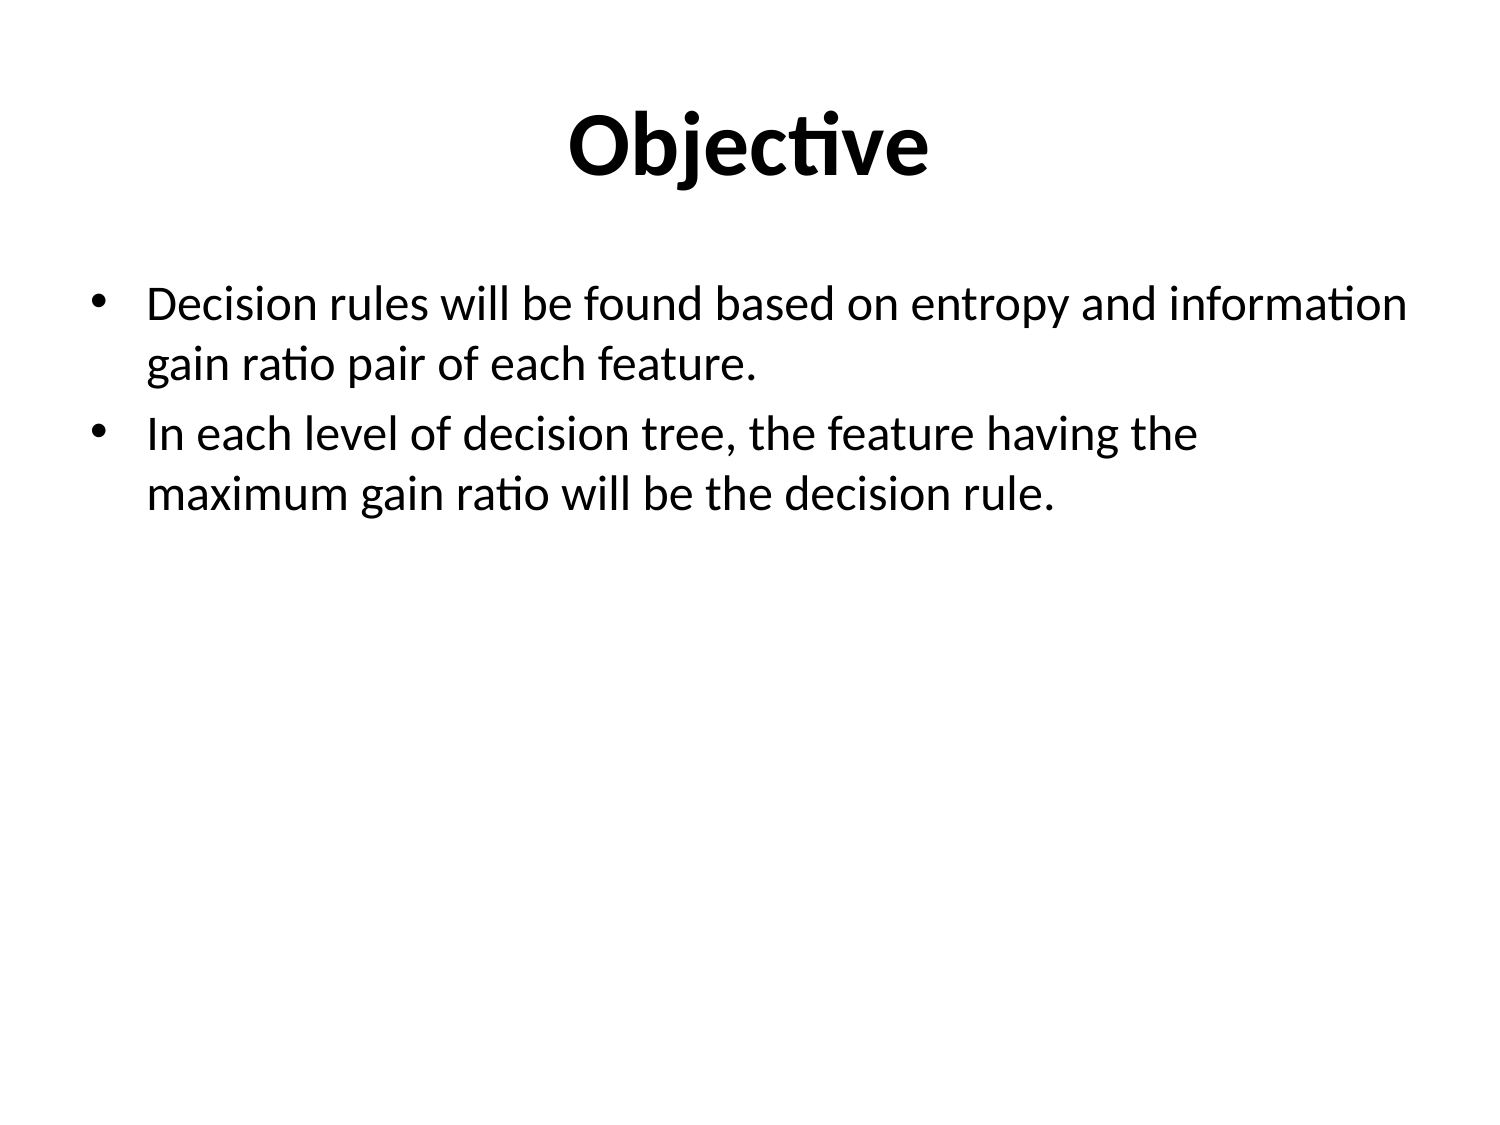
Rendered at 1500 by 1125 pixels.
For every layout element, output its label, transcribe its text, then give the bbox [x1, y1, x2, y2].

title Objective [75, 45, 1425, 233]
list Decision rules will be found based on entropy and information gain ratio pair of each feature. In each level of decision tree, the feature having the maximum gain ratio will be the decision rule. [75, 262, 1425, 1005]
